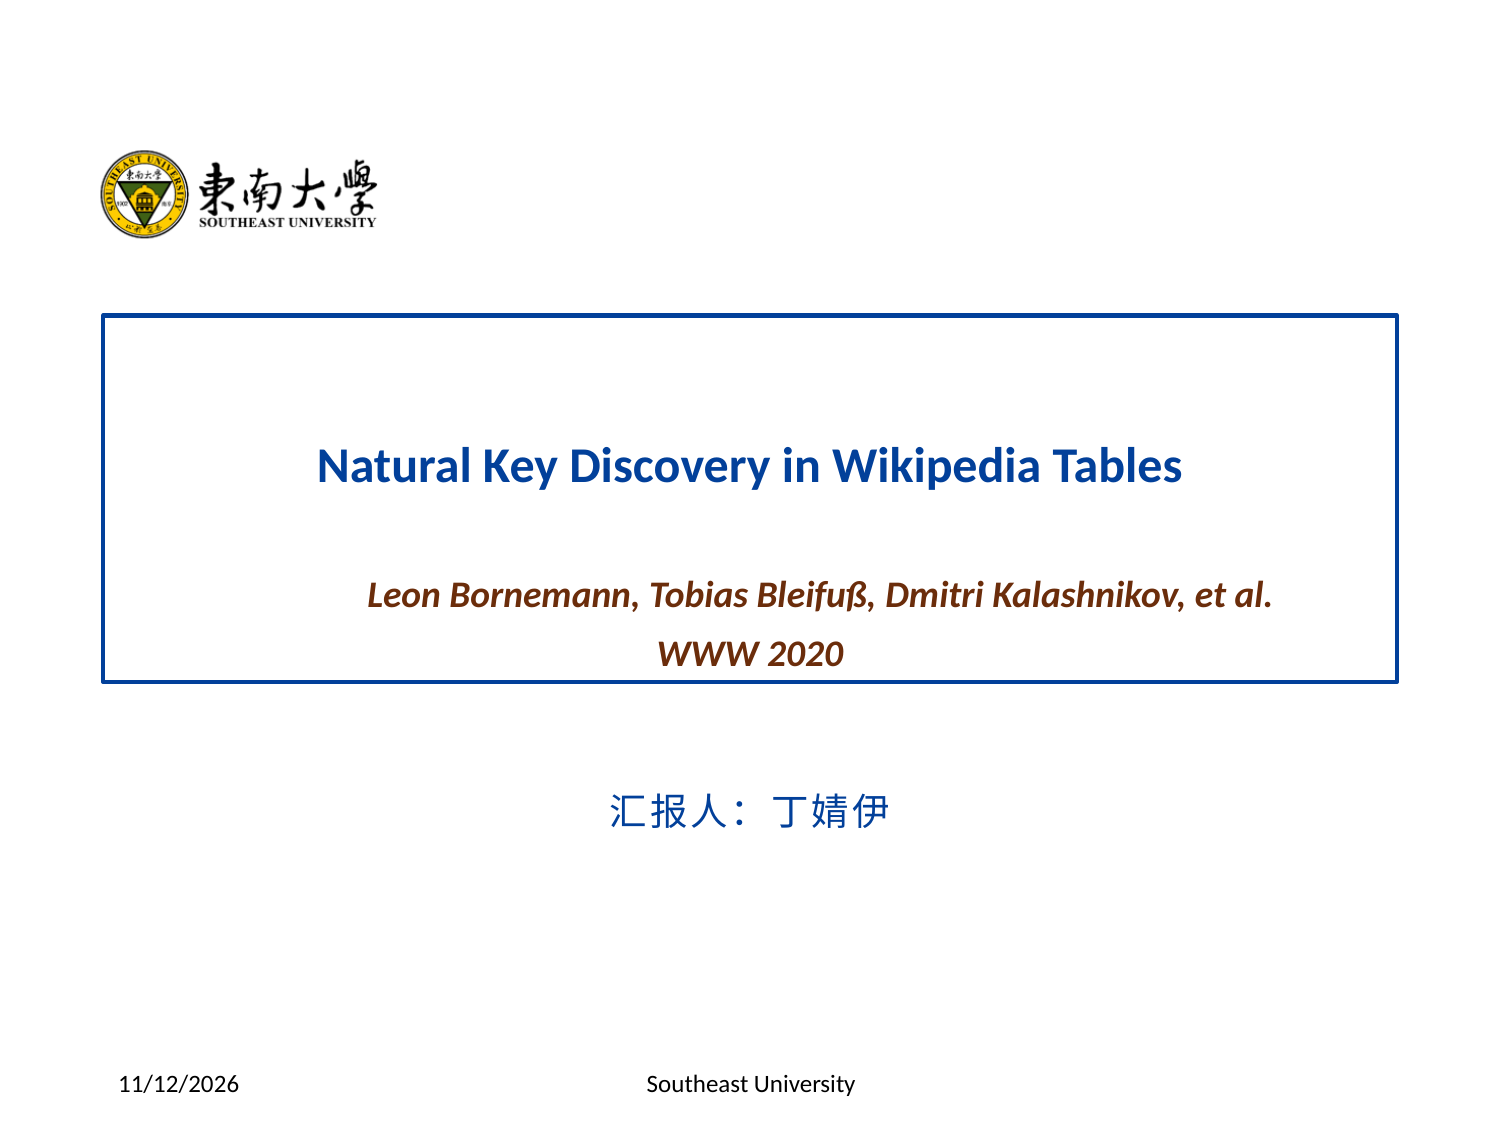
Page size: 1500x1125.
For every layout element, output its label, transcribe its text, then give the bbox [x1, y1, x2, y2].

text_box Leon Bornemann, Tobias Bleifuß, Dmitri Kalashnikov, et al. WWW 2020 [114, 549, 1386, 681]
text_box 汇报人：丁婧伊 [520, 780, 980, 841]
text_box Natural Key Discovery in Wikipedia Tables [150, 407, 1350, 500]
picture [61, 127, 434, 271]
